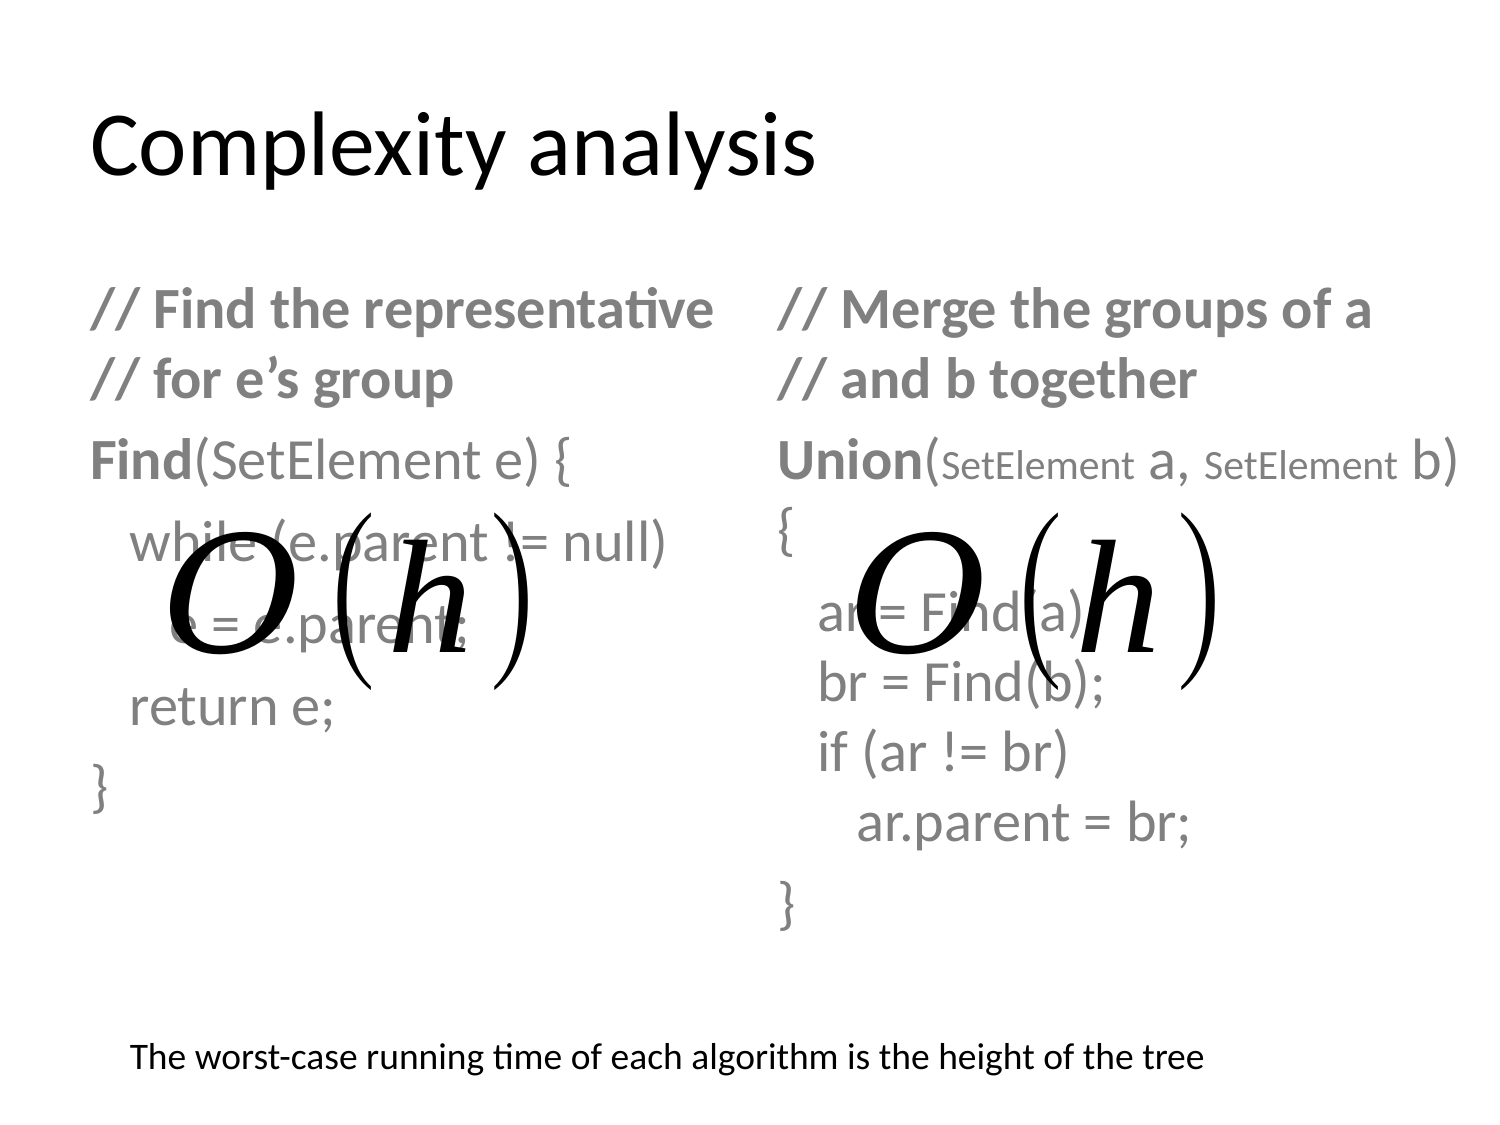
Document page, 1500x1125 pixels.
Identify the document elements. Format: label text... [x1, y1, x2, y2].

list // Merge the groups of a // and b together Union(SetElement a, SetElement b) { ar = Find(a); br = Find(b); if (ar != br) ar.parent = br; } [762, 262, 1500, 1005]
text_box The worst-case running time of each algorithm is the height of the tree [115, 1024, 1222, 1085]
title Complexity analysis [75, 45, 1425, 233]
list // Find the representative // for e’s group Find(SetElement e) { while (e.parent != null) e = e.parent; return e; } [75, 262, 738, 1005]
